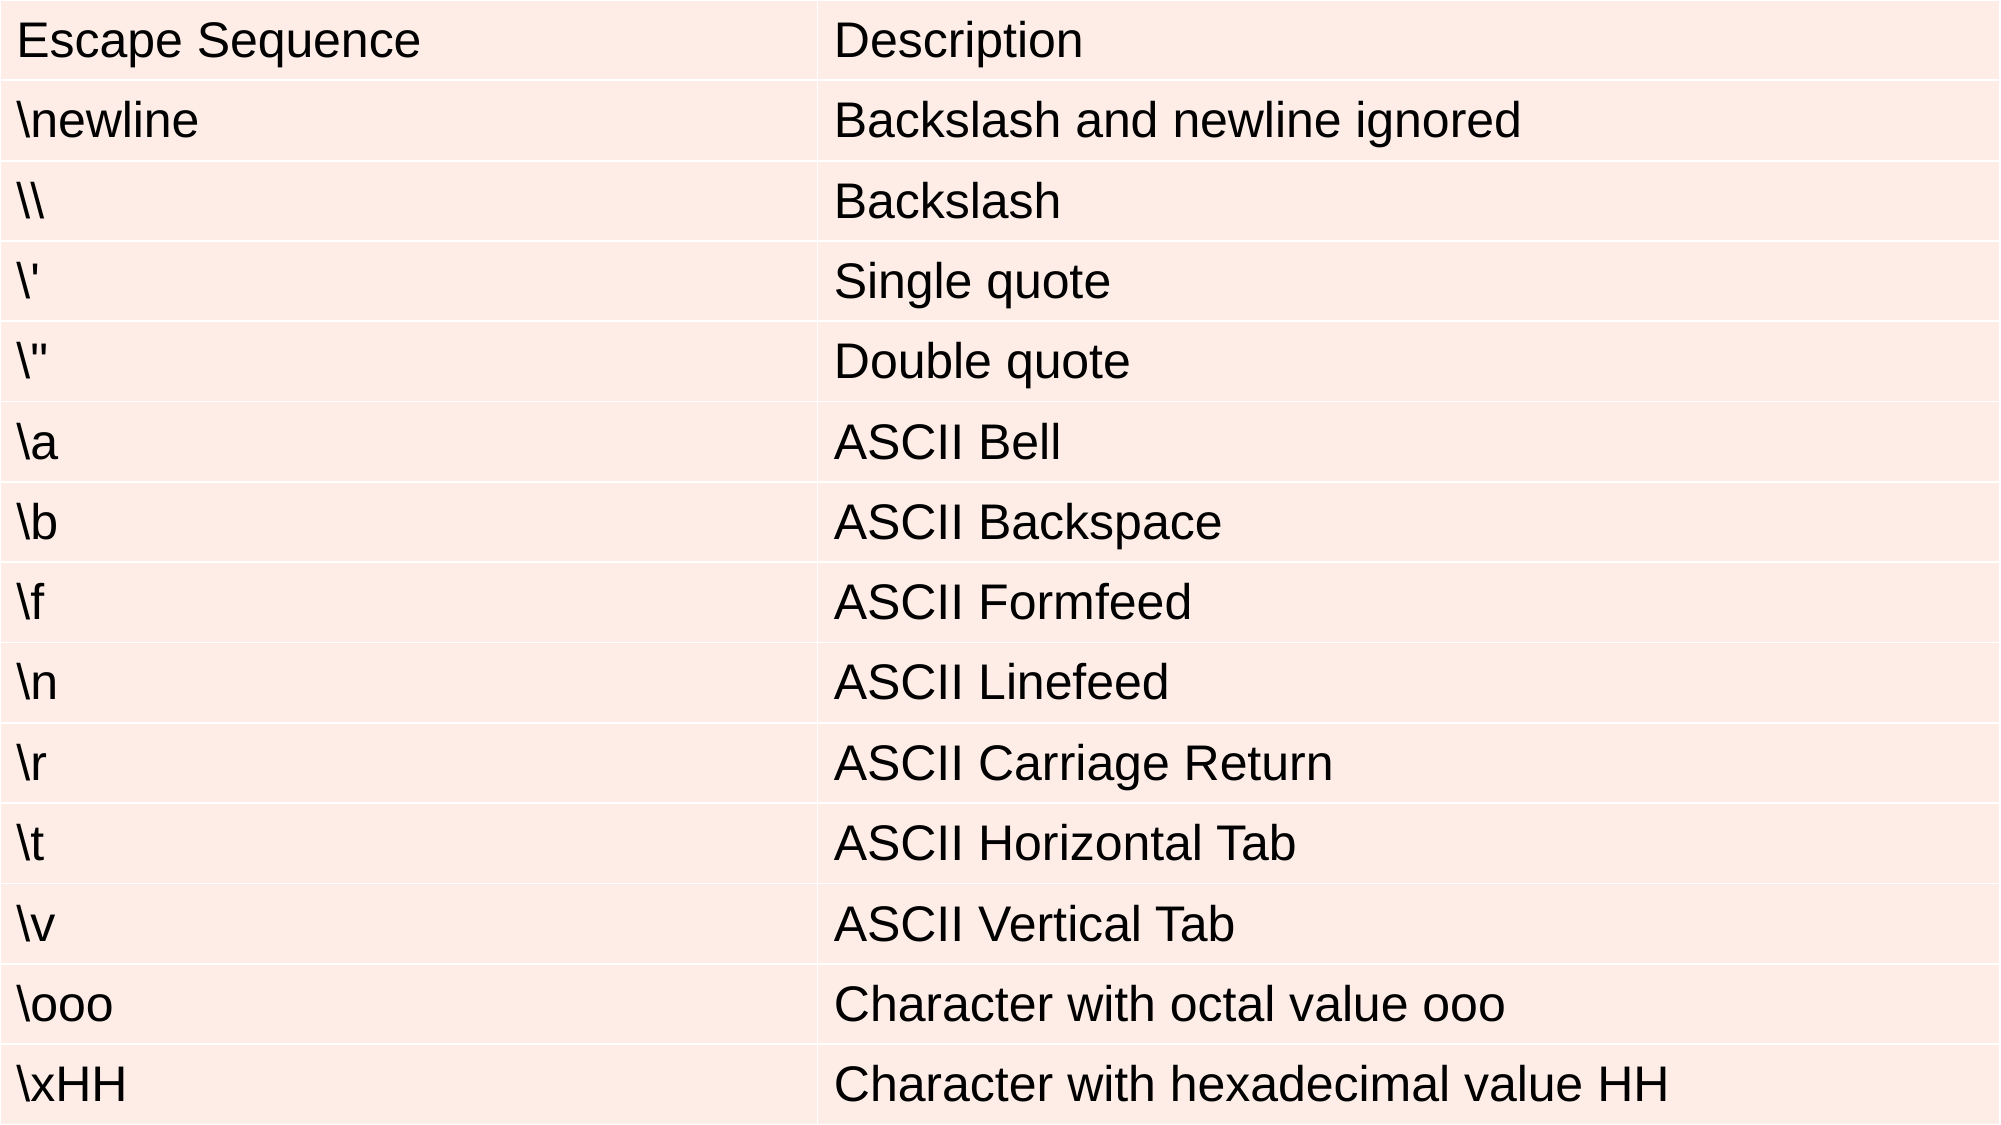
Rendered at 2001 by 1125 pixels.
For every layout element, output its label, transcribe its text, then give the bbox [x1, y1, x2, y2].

table_cell \b [1, 483, 817, 561]
table_header Escape Sequence [1, 1, 817, 79]
table_cell Character with octal value ooo [818, 965, 1999, 1043]
table_cell ASCII Carriage Return [818, 724, 1999, 802]
table_cell ASCII Bell [818, 402, 1999, 481]
table_cell \newline [1, 81, 817, 160]
table_cell \" [1, 322, 817, 401]
table_cell ASCII Linefeed [818, 643, 1999, 722]
table_cell \v [1, 884, 817, 963]
table_cell ASCII Vertical Tab [818, 884, 1999, 963]
table_cell Backslash and newline ignored [818, 81, 1999, 160]
table_cell Single quote [818, 242, 1999, 320]
table_cell Double quote [818, 322, 1999, 401]
table_cell \\ [1, 162, 817, 240]
table_cell Character with hexadecimal value HH [818, 1045, 1999, 1124]
table_cell ASCII Horizontal Tab [818, 804, 1999, 883]
table_cell \t [1, 804, 817, 883]
table_cell \f [1, 563, 817, 642]
table_cell ASCII Formfeed [818, 563, 1999, 642]
table_cell \' [1, 242, 817, 320]
table_cell \r [1, 724, 817, 802]
table_cell \n [1, 643, 817, 722]
table_cell \ooo [1, 965, 817, 1043]
table_cell \a [1, 402, 817, 481]
table_cell \xHH [1, 1045, 817, 1124]
table_cell Backslash [818, 162, 1999, 240]
table_header Description [818, 1, 1999, 79]
table_cell ASCII Backspace [818, 483, 1999, 561]
